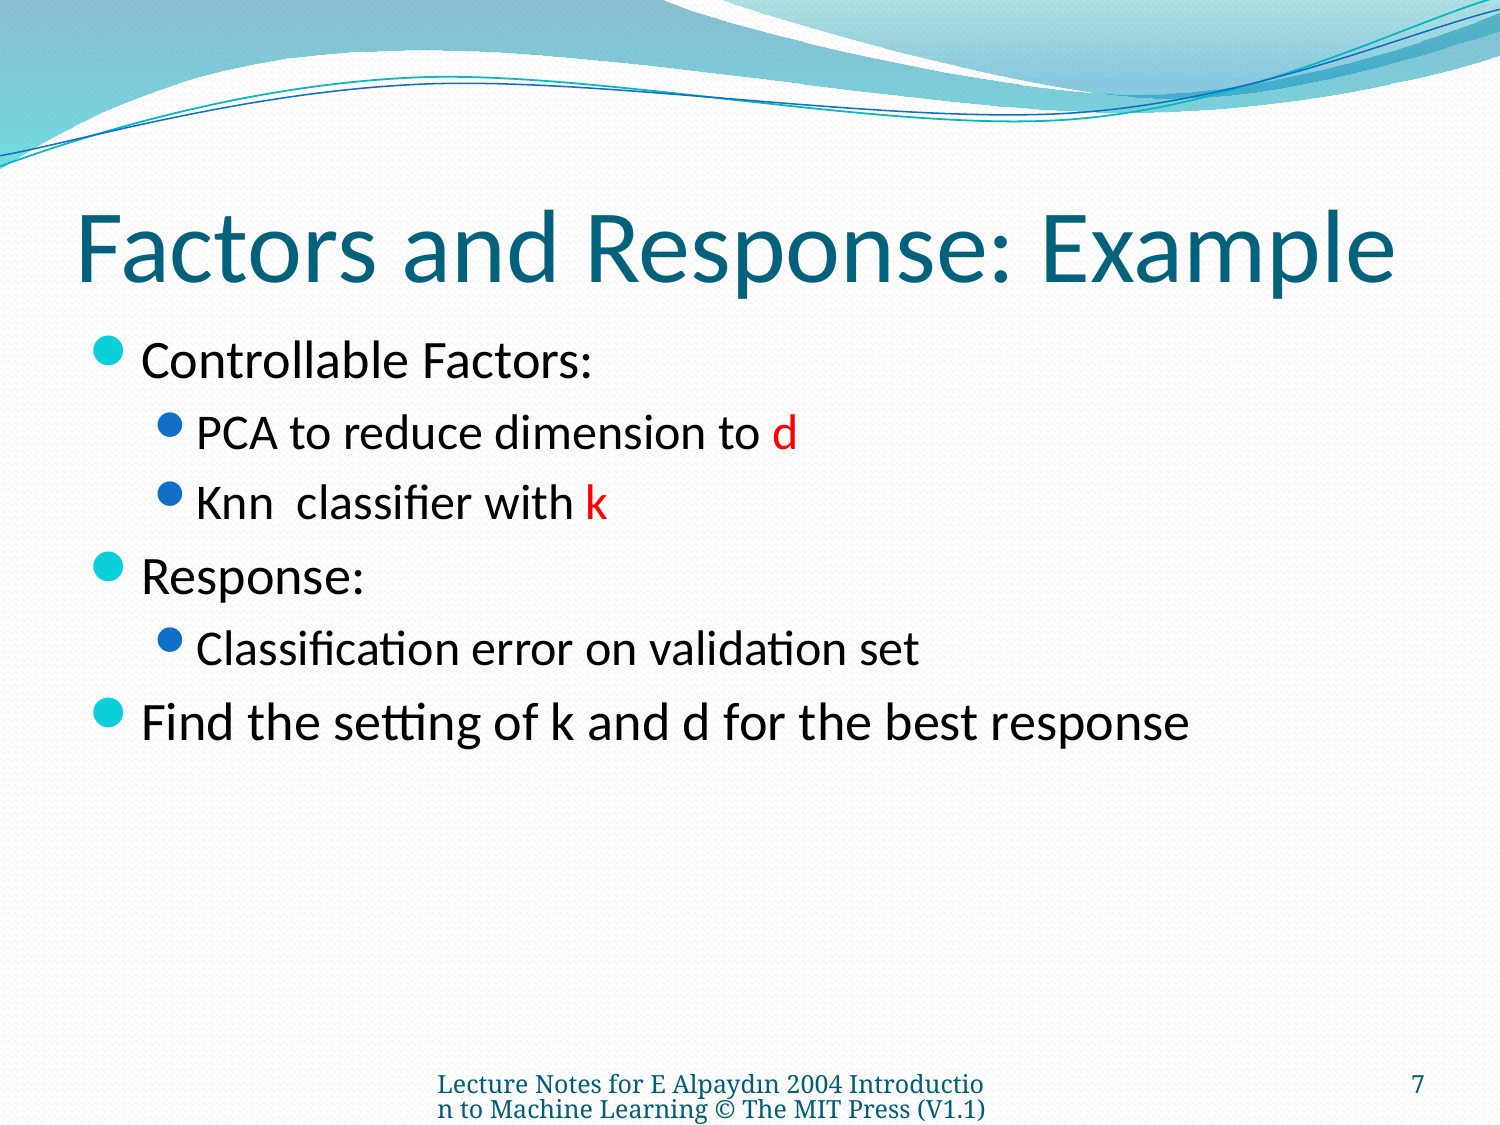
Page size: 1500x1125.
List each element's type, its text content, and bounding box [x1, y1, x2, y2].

text_box Controllable Factors: PCA to reduce dimension to d Knn classifier with k Response: Classification error on validation set Find the setting of k and d for the best response [74, 317, 1425, 1038]
slide_number 7 [1299, 1042, 1425, 1103]
title Factors and Response: Example [75, 115, 1438, 303]
footer Lecture Notes for E Alpaydın 2004 Introduction to Machine Learning © The MIT Press (V1.1) [437, 1042, 988, 1103]
